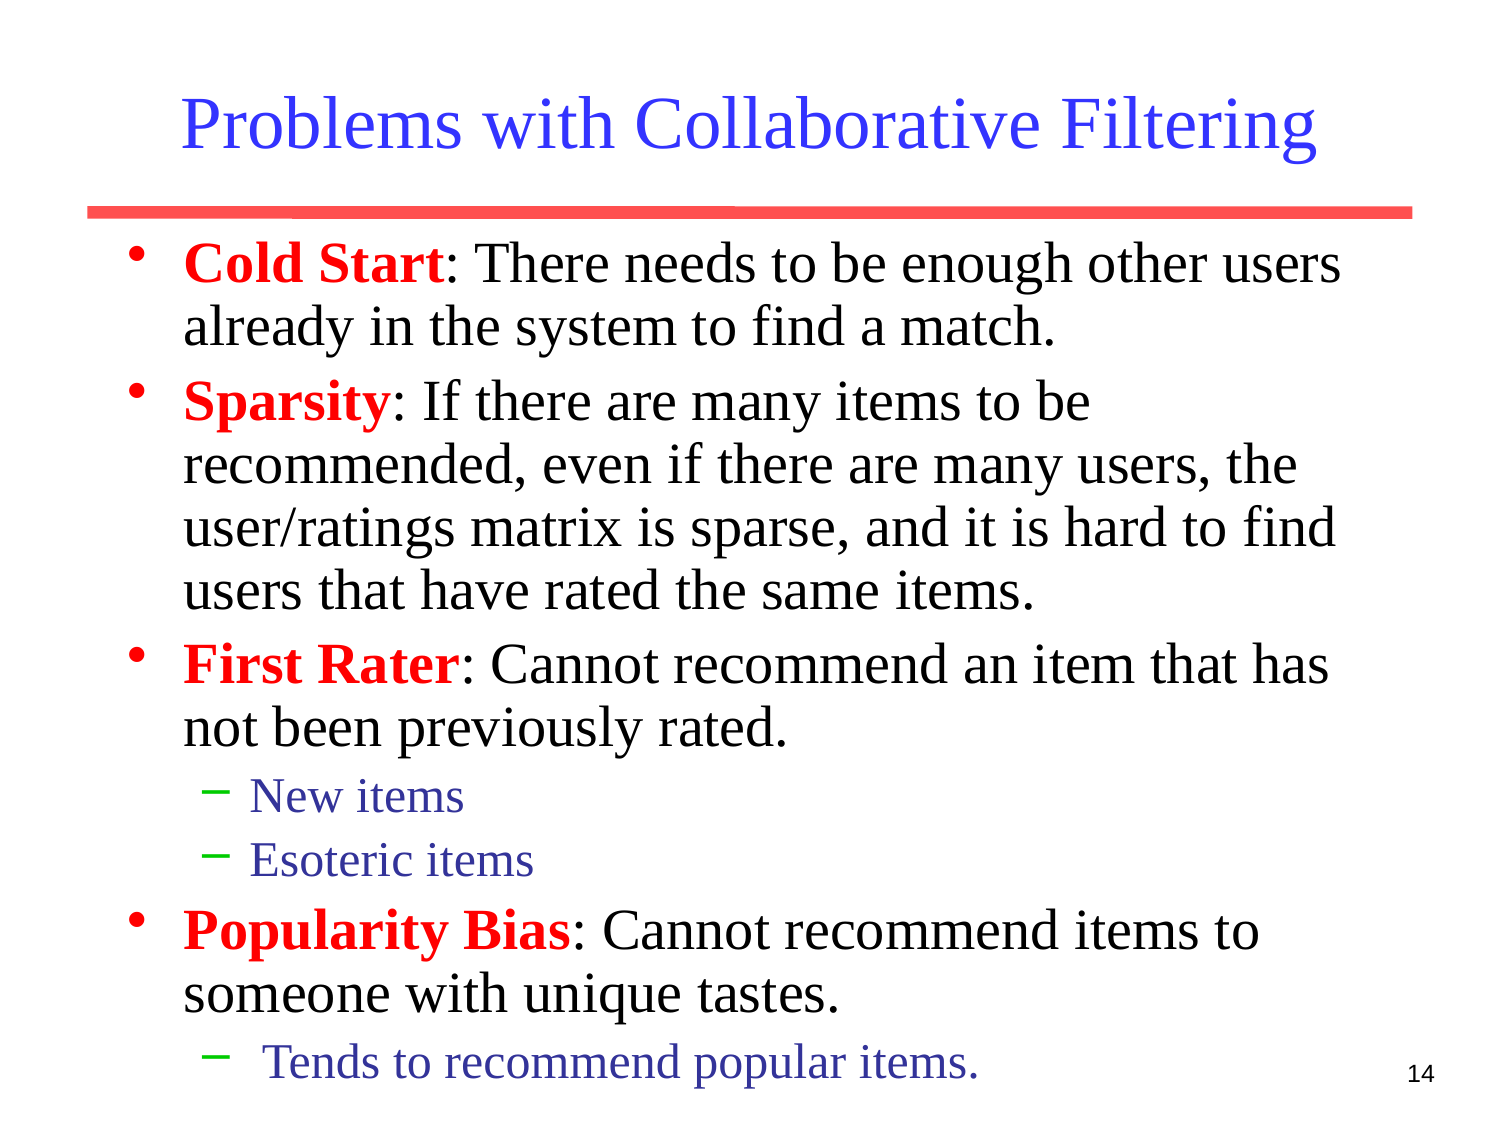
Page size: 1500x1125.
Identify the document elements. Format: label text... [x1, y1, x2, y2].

title Problems with Collaborative Filtering [112, 37, 1388, 201]
slide_number 14 [1137, 1049, 1451, 1125]
list Cold Start: There needs to be enough other users already in the system to find a match. Sparsity: If there are many items to be recommended, even if there are many users, the user/ratings matrix is sparse, and it is hard to find users that have rated the same items. First Rater: Cannot recommend an item that has not been previously rated. New items Esoteric items Popularity Bias: Cannot recommend items to someone with unique tastes. Tends to recommend popular items. [112, 224, 1388, 995]
